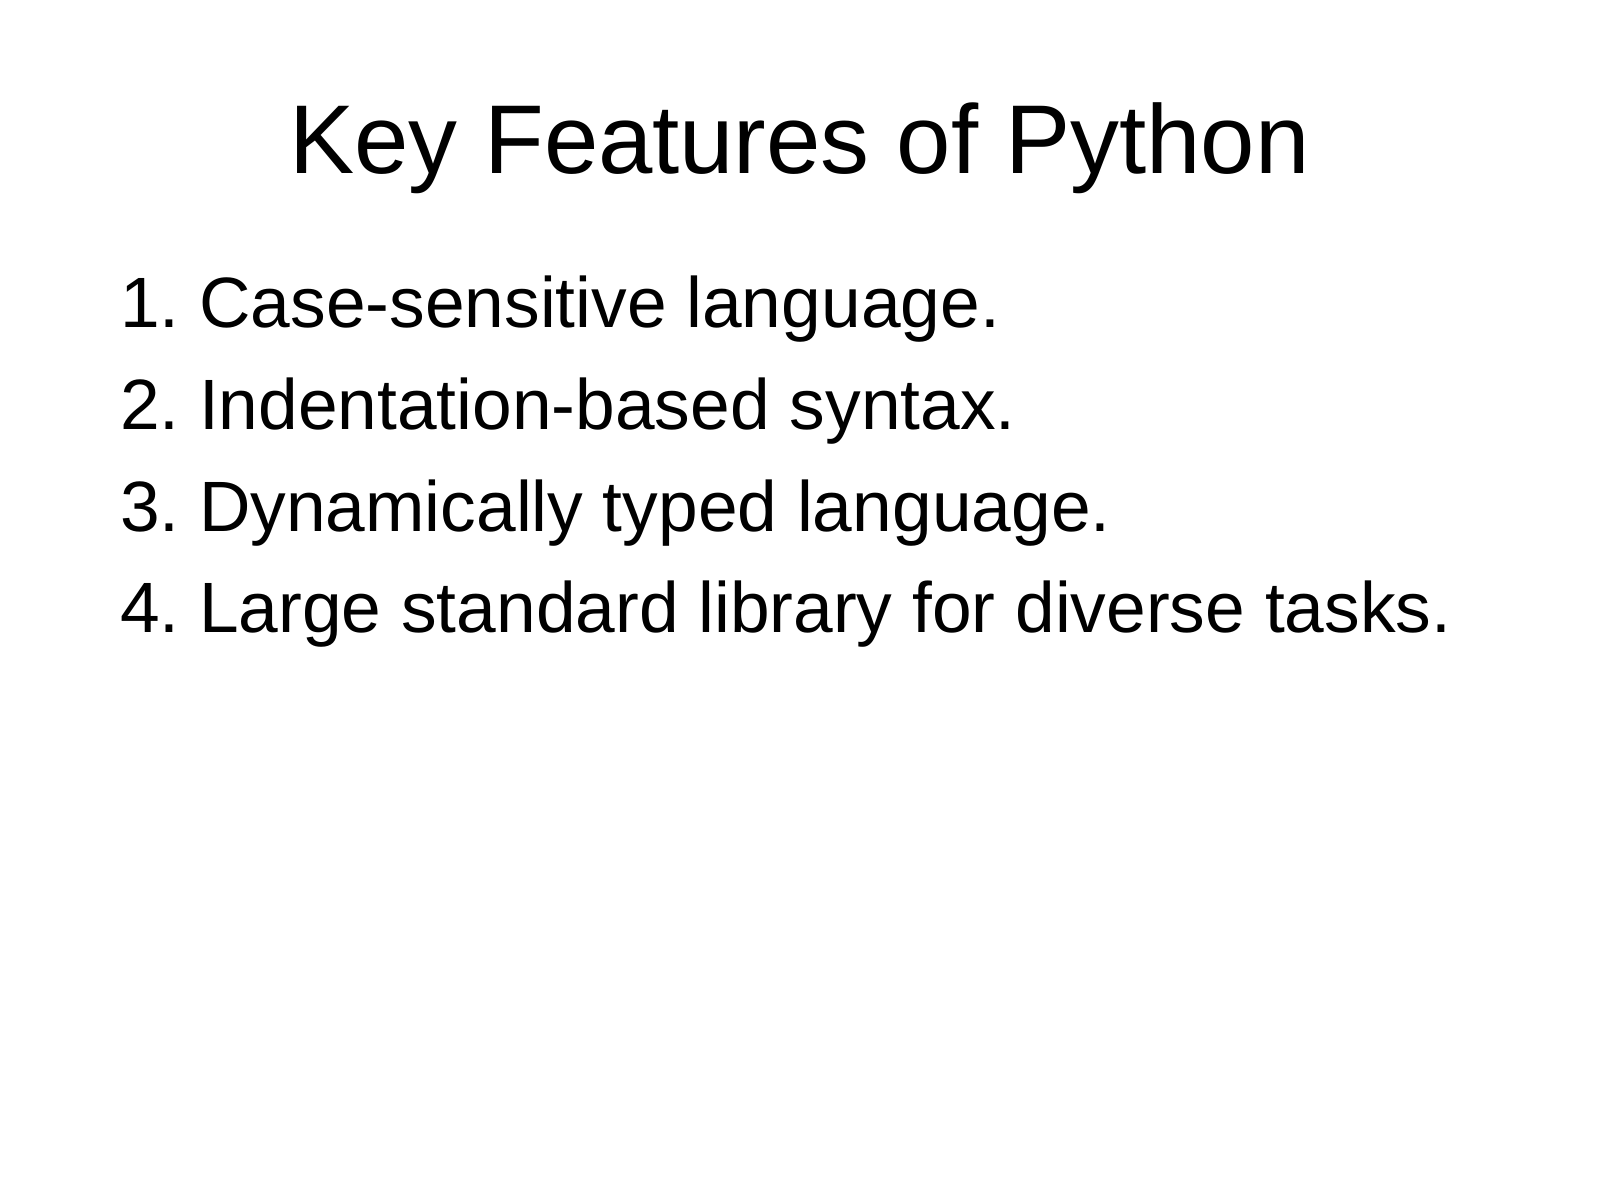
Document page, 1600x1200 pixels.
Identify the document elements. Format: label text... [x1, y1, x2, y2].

text_box 1. Case-sensitive language. 2. Indentation-based syntax. 3. Dynamically typed language. 4. Large standard library for diverse tasks. [119, 240, 1530, 647]
text_box Key Features of Python [94, 53, 1505, 194]
